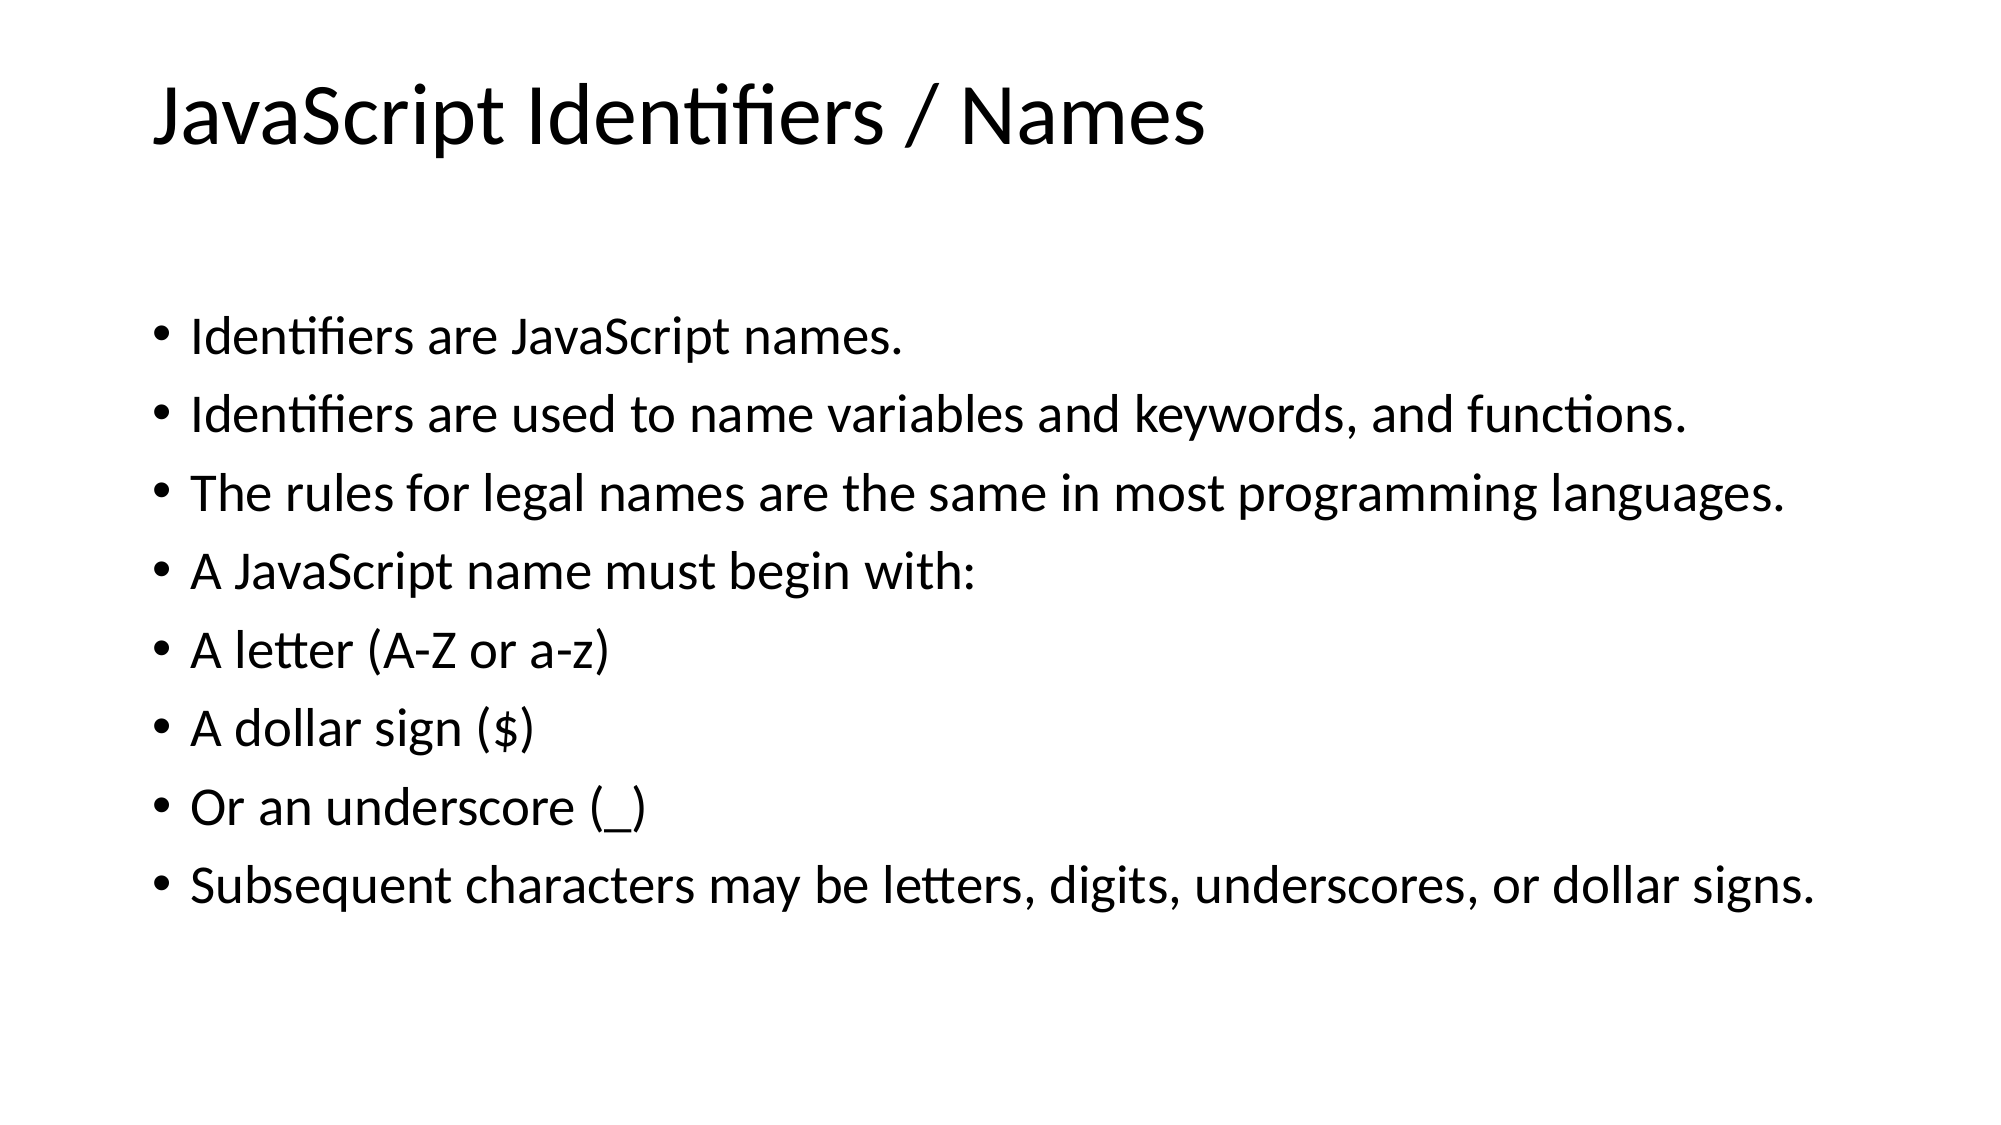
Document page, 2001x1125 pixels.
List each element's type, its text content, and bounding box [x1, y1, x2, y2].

title JavaScript Identifiers / Names [137, 59, 1863, 278]
list Identifiers are JavaScript names. Identifiers are used to name variables and keywords, and functions. The rules for legal names are the same in most programming languages. A JavaScript name must begin with: A letter (A-Z or a-z) A dollar sign ($) Or an underscore (_) Subsequent characters may be letters, digits, underscores, or dollar signs. [137, 299, 1863, 936]
